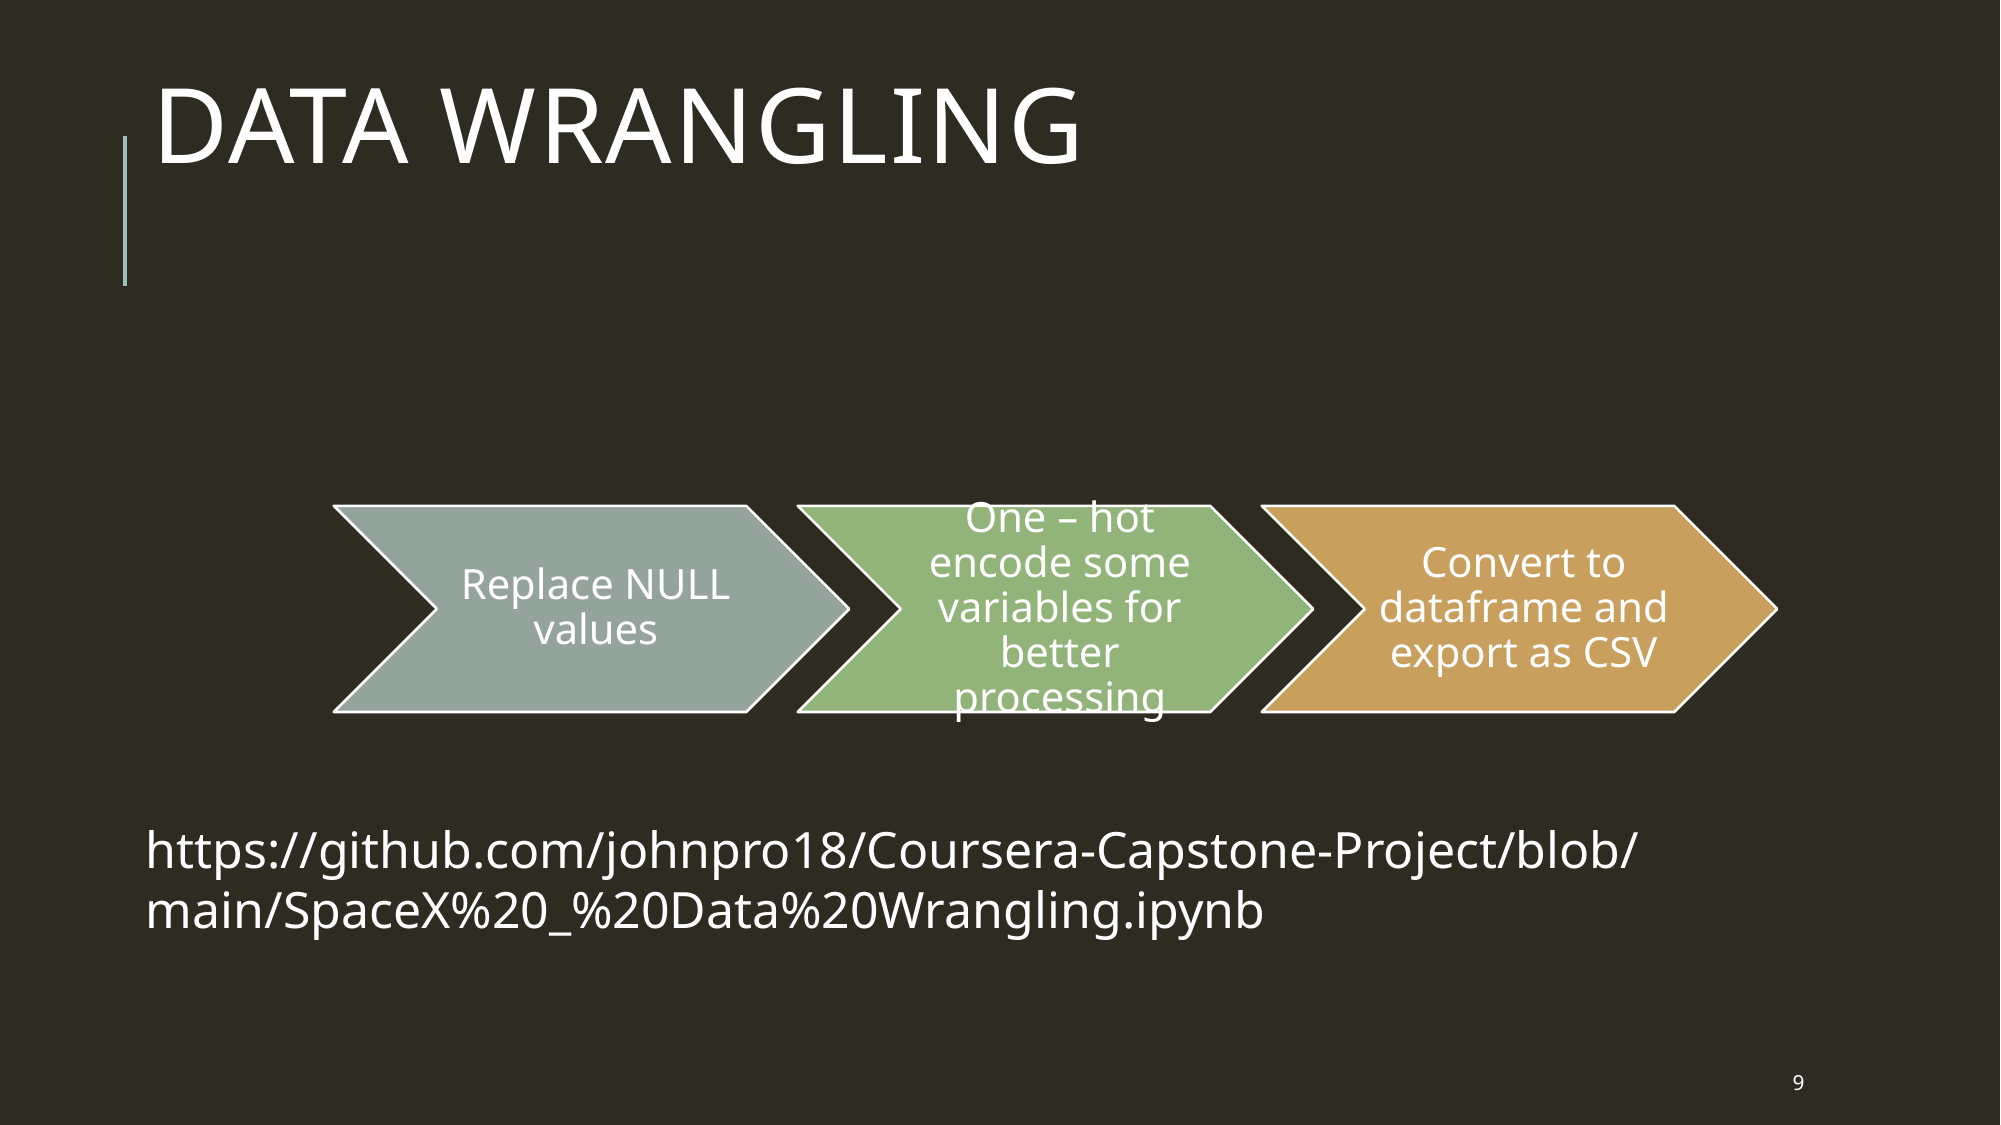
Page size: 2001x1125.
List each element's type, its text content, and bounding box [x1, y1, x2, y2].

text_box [333, 117, 1778, 1101]
title Data wrangling [137, 25, 1863, 243]
text_box https://github.com/johnpro18/Coursera-Capstone-Project/blob/main/SpaceX%20_%20Data%20Wrangling.ipynb [130, 811, 327, 947]
slide_number 9 [1777, 1061, 1938, 1107]
